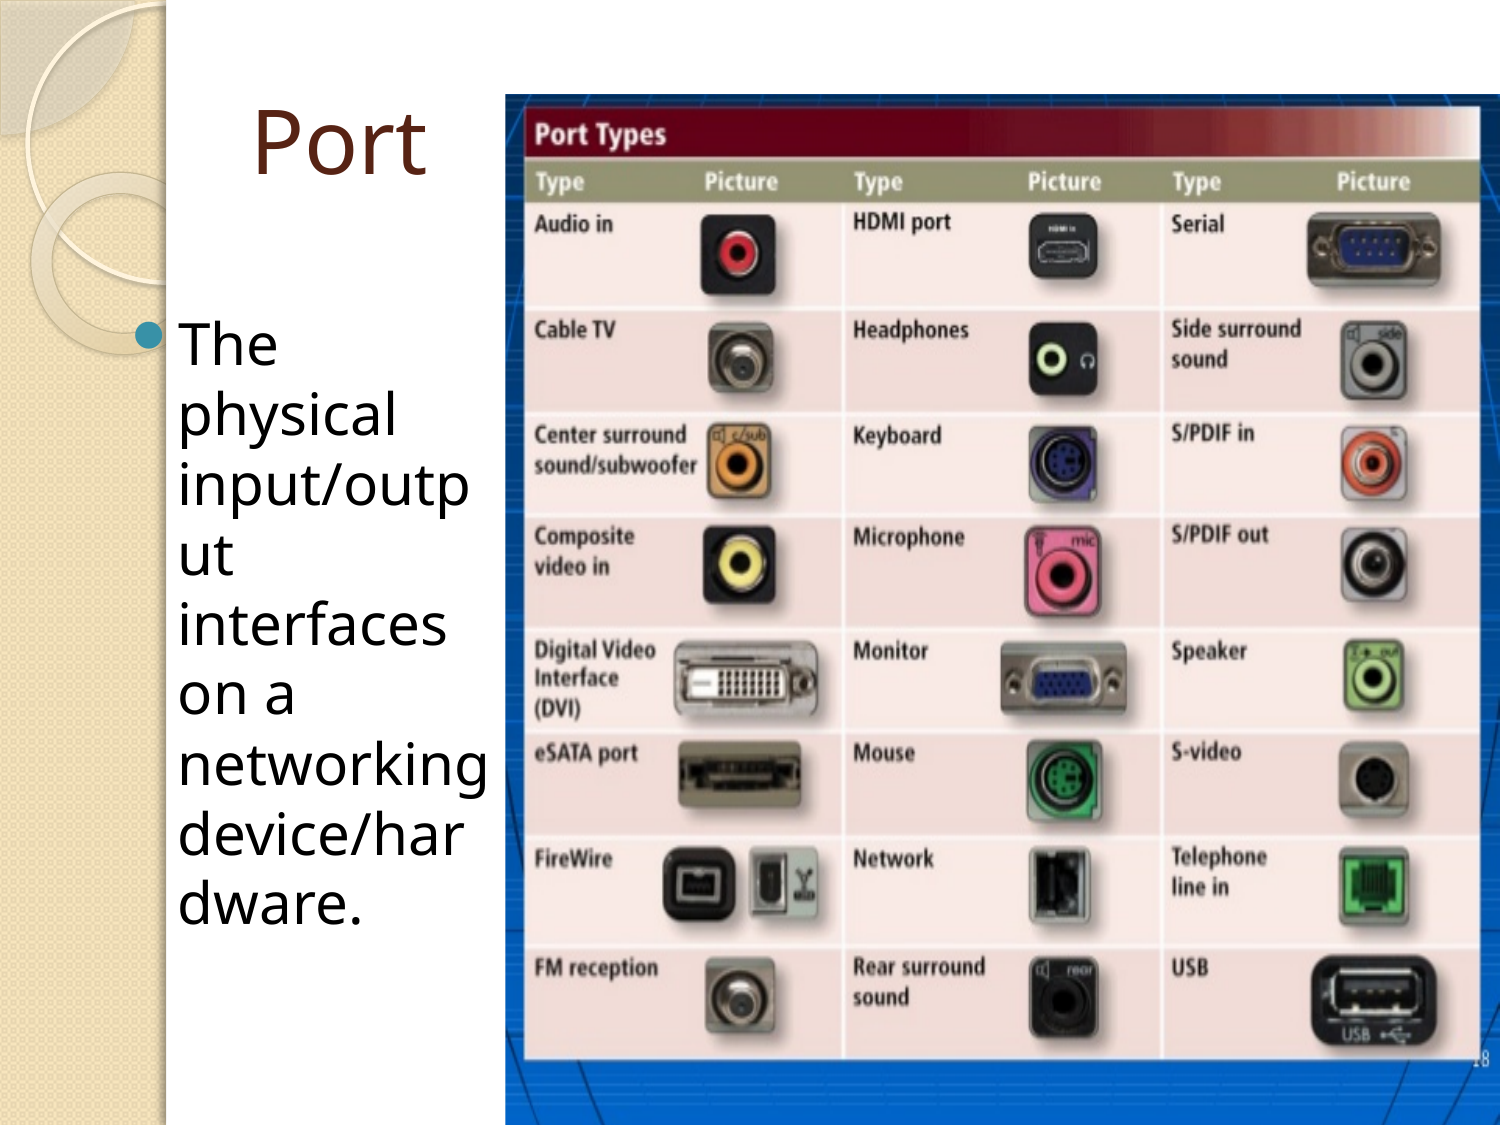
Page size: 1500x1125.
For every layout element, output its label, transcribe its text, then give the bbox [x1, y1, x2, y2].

list The physical input/output interfaces on a networking device/hardware. [103, 299, 498, 1014]
title Port [235, 45, 1466, 233]
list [505, 93, 1500, 1125]
